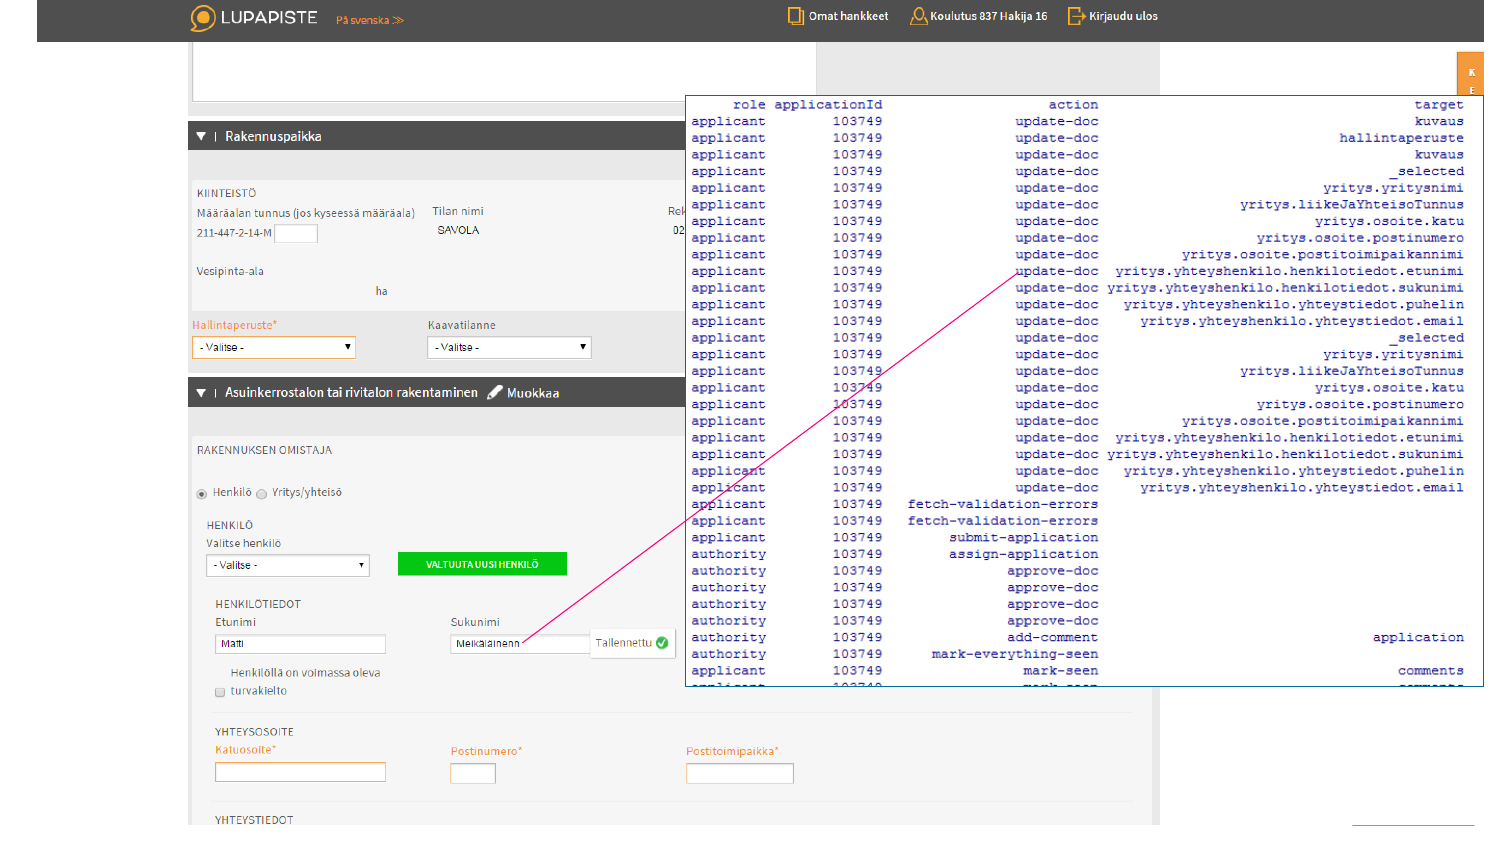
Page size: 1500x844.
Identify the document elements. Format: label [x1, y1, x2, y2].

picture [37, 0, 1484, 825]
text_box [522, 272, 1019, 643]
picture [687, 97, 1482, 685]
